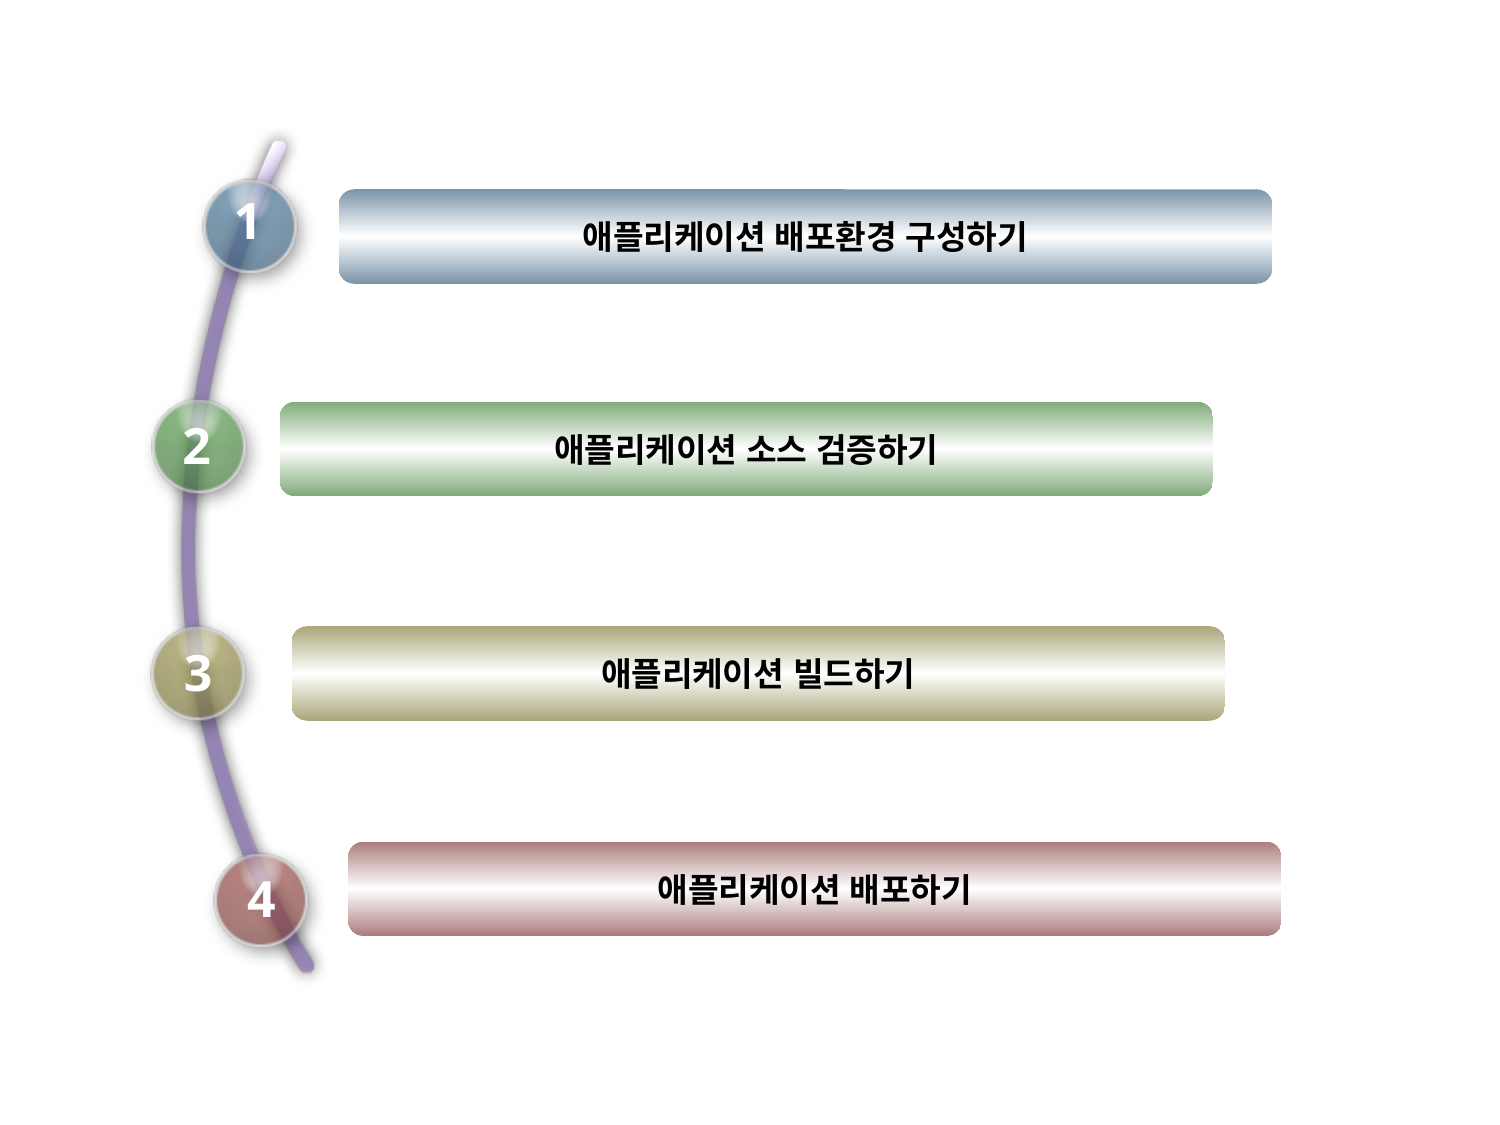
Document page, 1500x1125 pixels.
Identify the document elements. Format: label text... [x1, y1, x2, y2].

text_box 애플리케이션 배포환경 구성하기 [338, 189, 1273, 284]
picture [140, 125, 330, 988]
text_box 애플리케이션 배포하기 [348, 841, 1282, 937]
text_box 애플리케이션 소스 검증하기 [335, 401, 1213, 497]
text_box 애플리케이션 빌드하기 [335, 626, 1225, 721]
